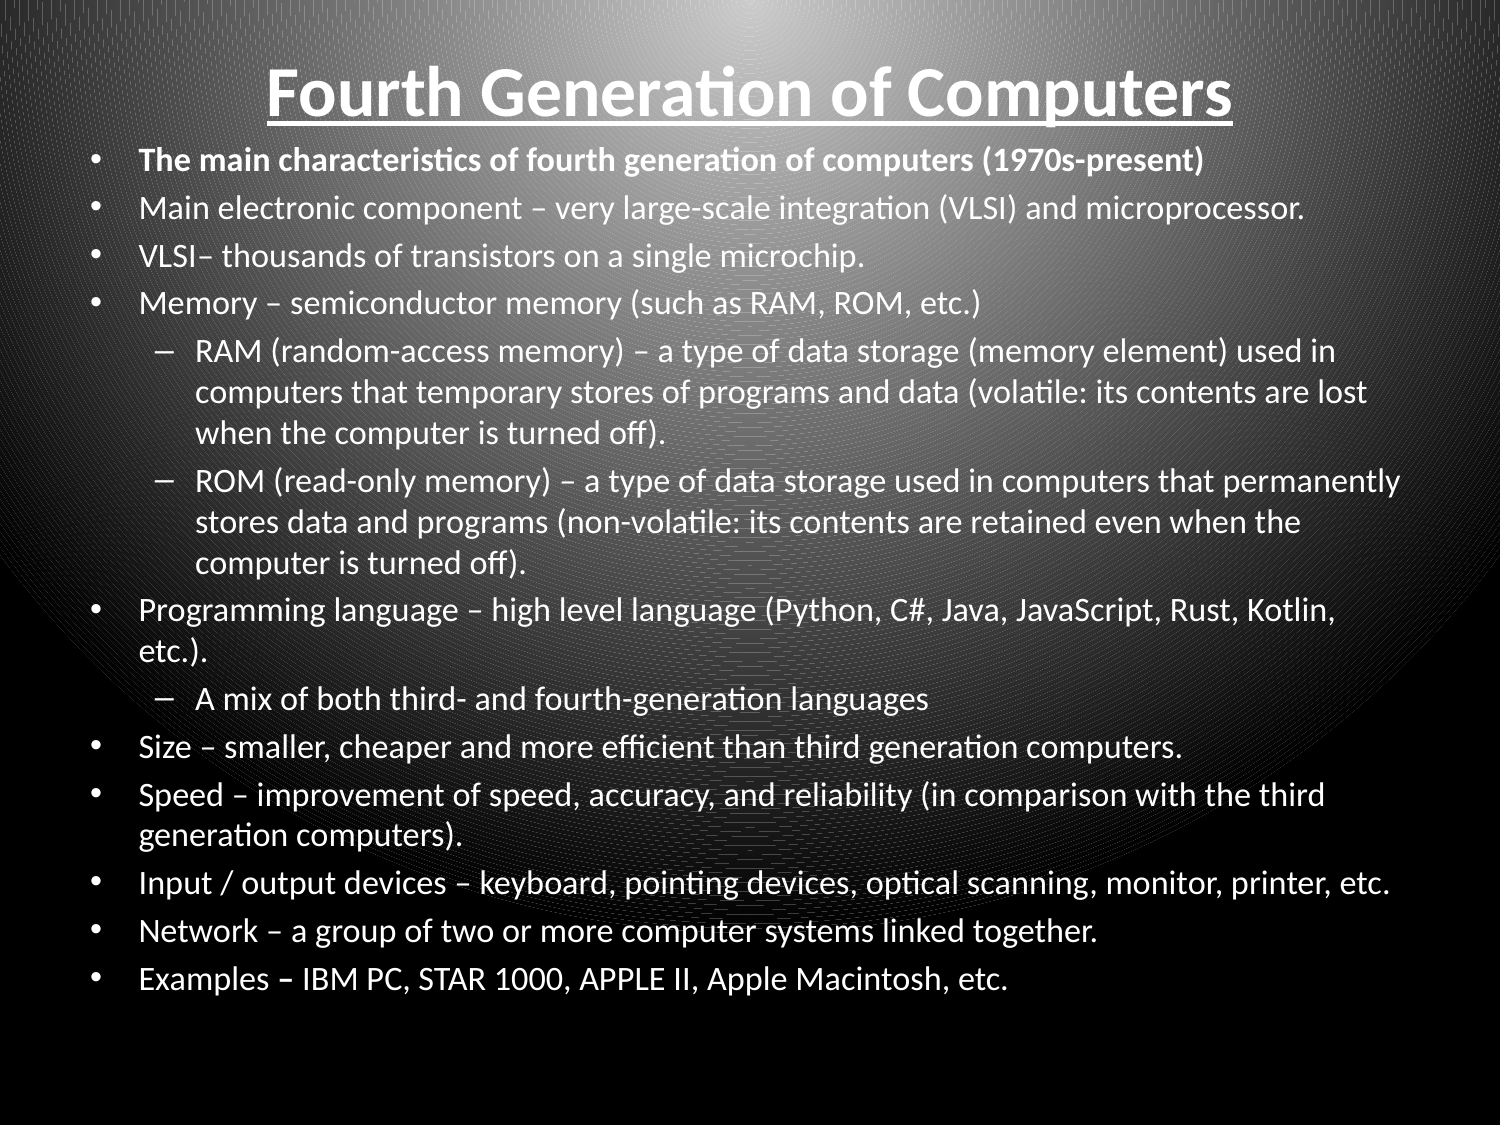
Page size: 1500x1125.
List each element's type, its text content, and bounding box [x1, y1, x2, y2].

list Fourth Generation of Computers The main characteristics of fourth generation of computers (1970s-present) Main electronic component – very large-scale integration (VLSI) and microprocessor. VLSI– thousands of transistors on a single microchip. Memory – semiconductor memory (such as RAM, ROM, etc.) RAM (random-access memory) – a type of data storage (memory element) used in computers that temporary stores of programs and data (volatile: its contents are lost when the computer is turned off). ROM (read-only memory) – a type of data storage used in computers that permanently stores data and programs (non-volatile: its contents are retained even when the computer is turned off). Programming language – high level language (Python, C#, Java, JavaScript, Rust, Kotlin, etc.). A mix of both third- and fourth-generation languages Size – smaller, cheaper and more efficient than third generation computers. Speed – improvement of speed, accuracy, and reliability (in comparison with the third generation computers). Input / output devices – keyboard, pointing devices, optical scanning, monitor, printer, etc. Network – a group of two or more computer systems linked together. Examples – IBM PC, STAR 1000, APPLE II, Apple Macintosh, etc. [75, 37, 1425, 1063]
